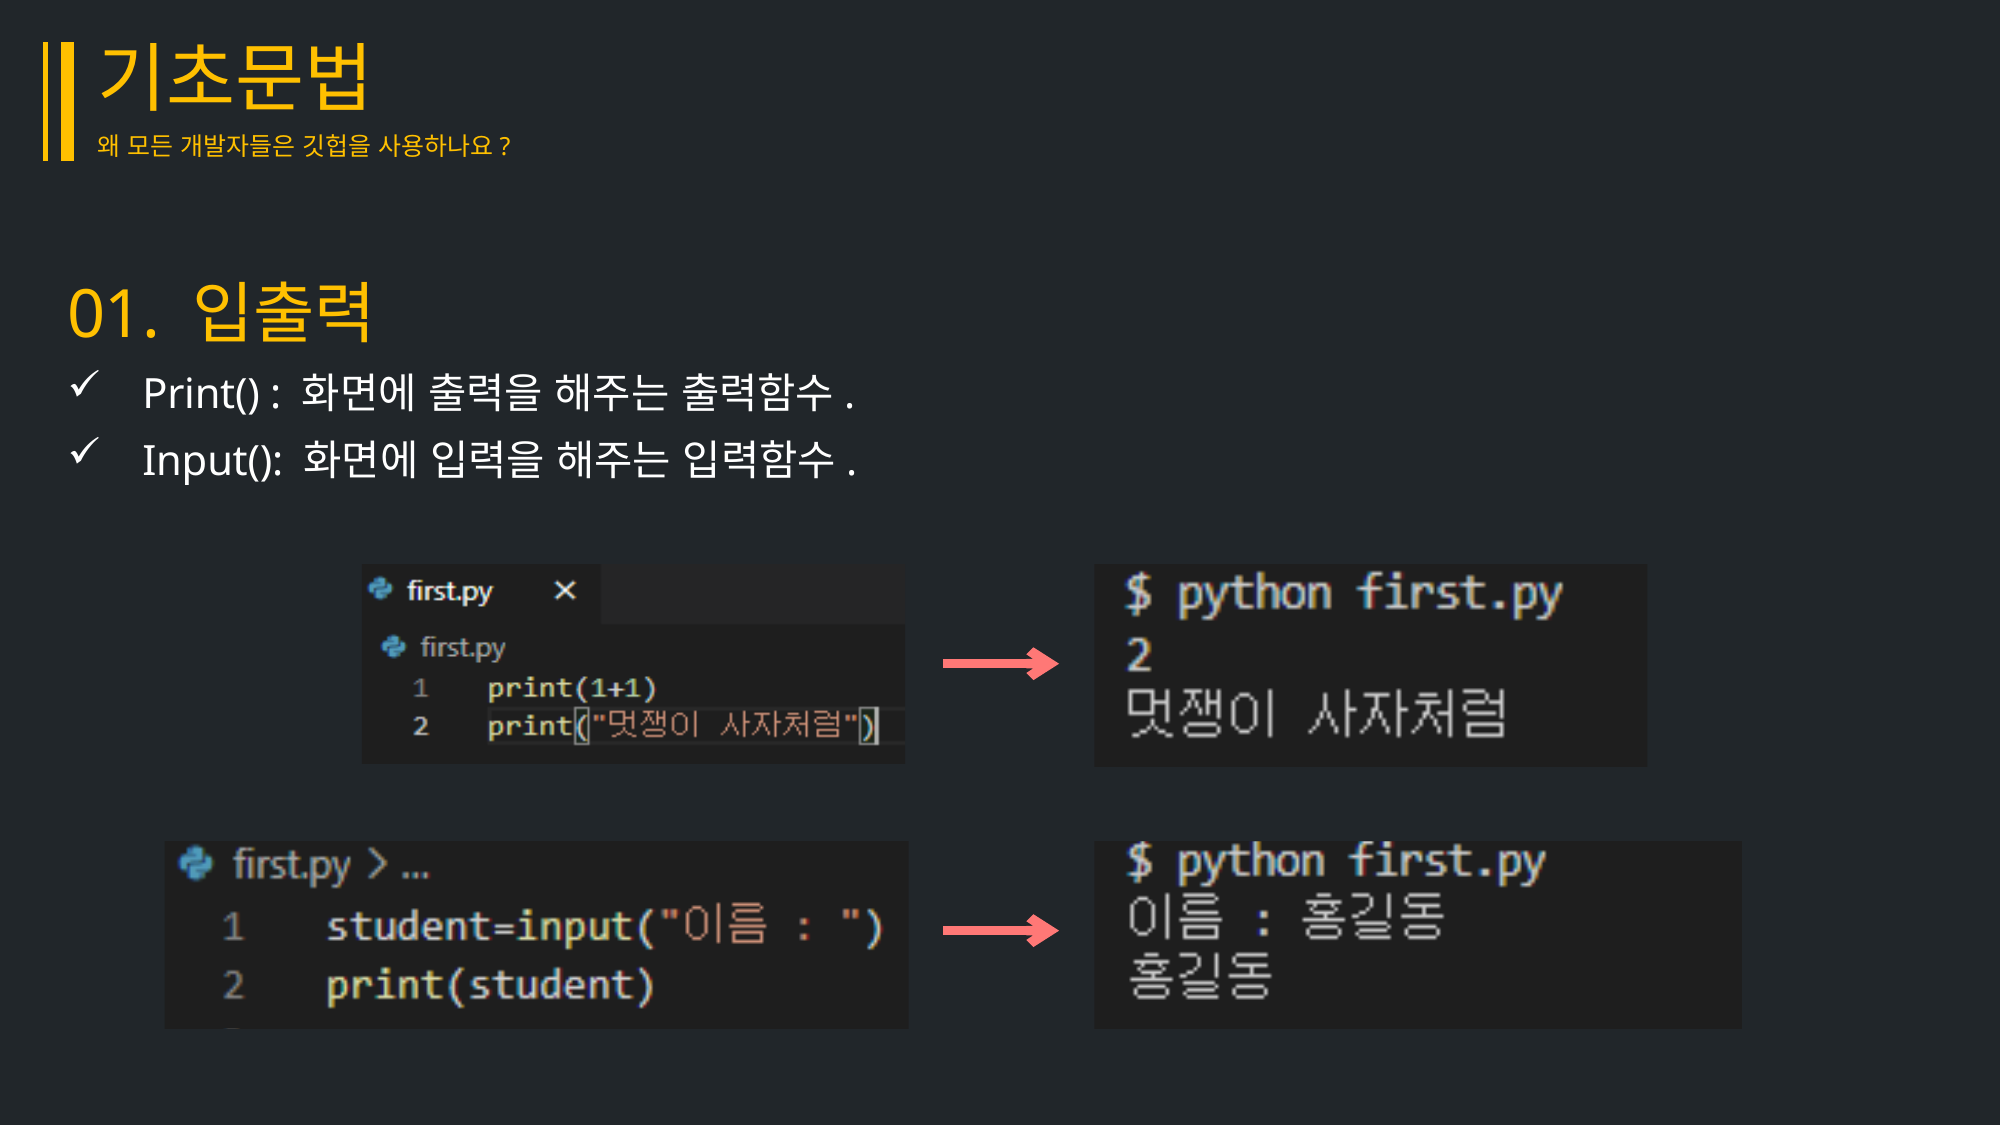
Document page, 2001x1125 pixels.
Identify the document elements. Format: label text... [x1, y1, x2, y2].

picture [361, 564, 906, 764]
text_box 01. 입출력 Print() : 화면에 출력을 해주는 출력함수. Input(): 화면에 입력을 해주는 입력함수. [67, 247, 1164, 485]
picture [1094, 564, 1648, 767]
text_box 기초문법 왜 모든 개발자들은 깃헙을 사용하나요? [82, 22, 954, 168]
picture [1094, 841, 1742, 1029]
picture [164, 841, 909, 1029]
